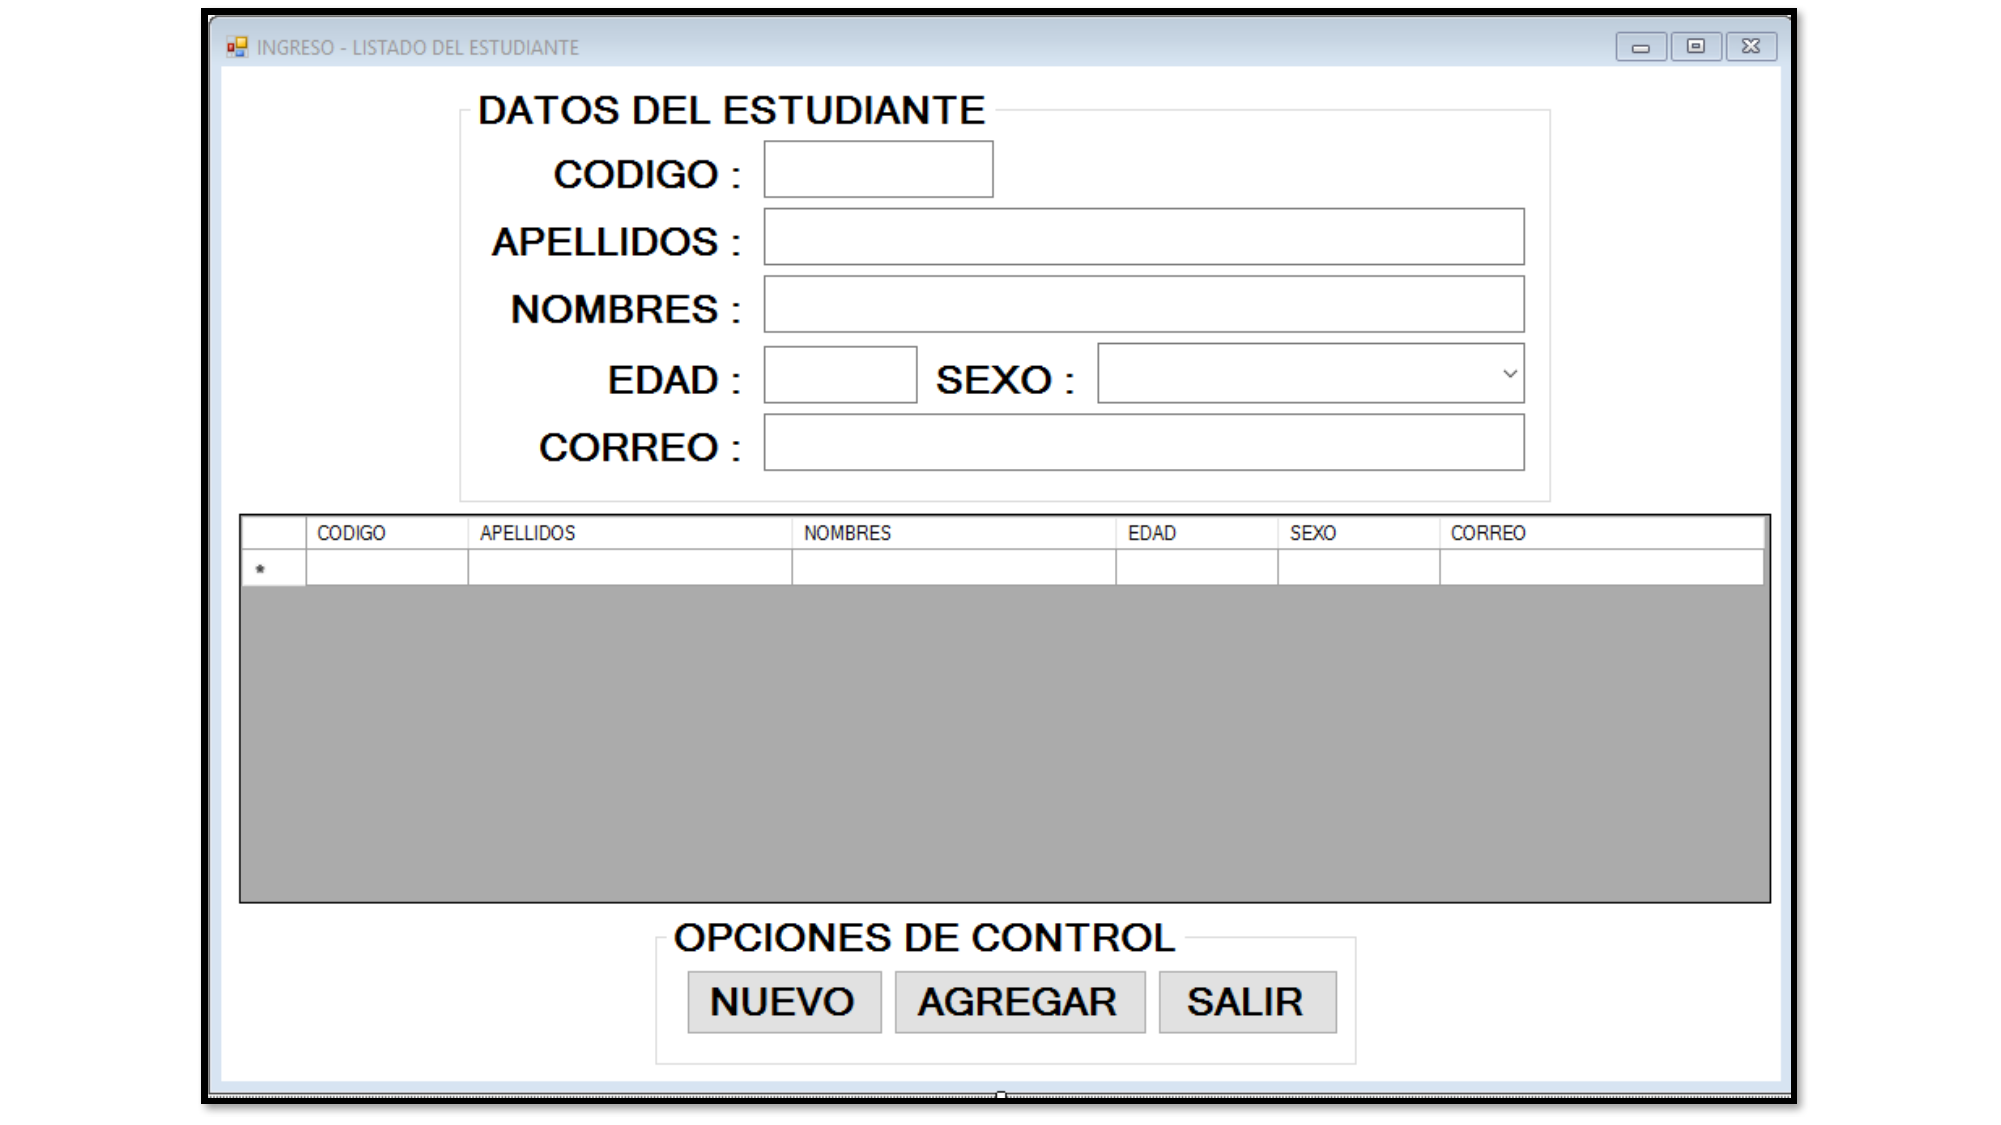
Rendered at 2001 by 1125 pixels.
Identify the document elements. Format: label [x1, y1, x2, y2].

picture [207, 14, 1791, 1099]
